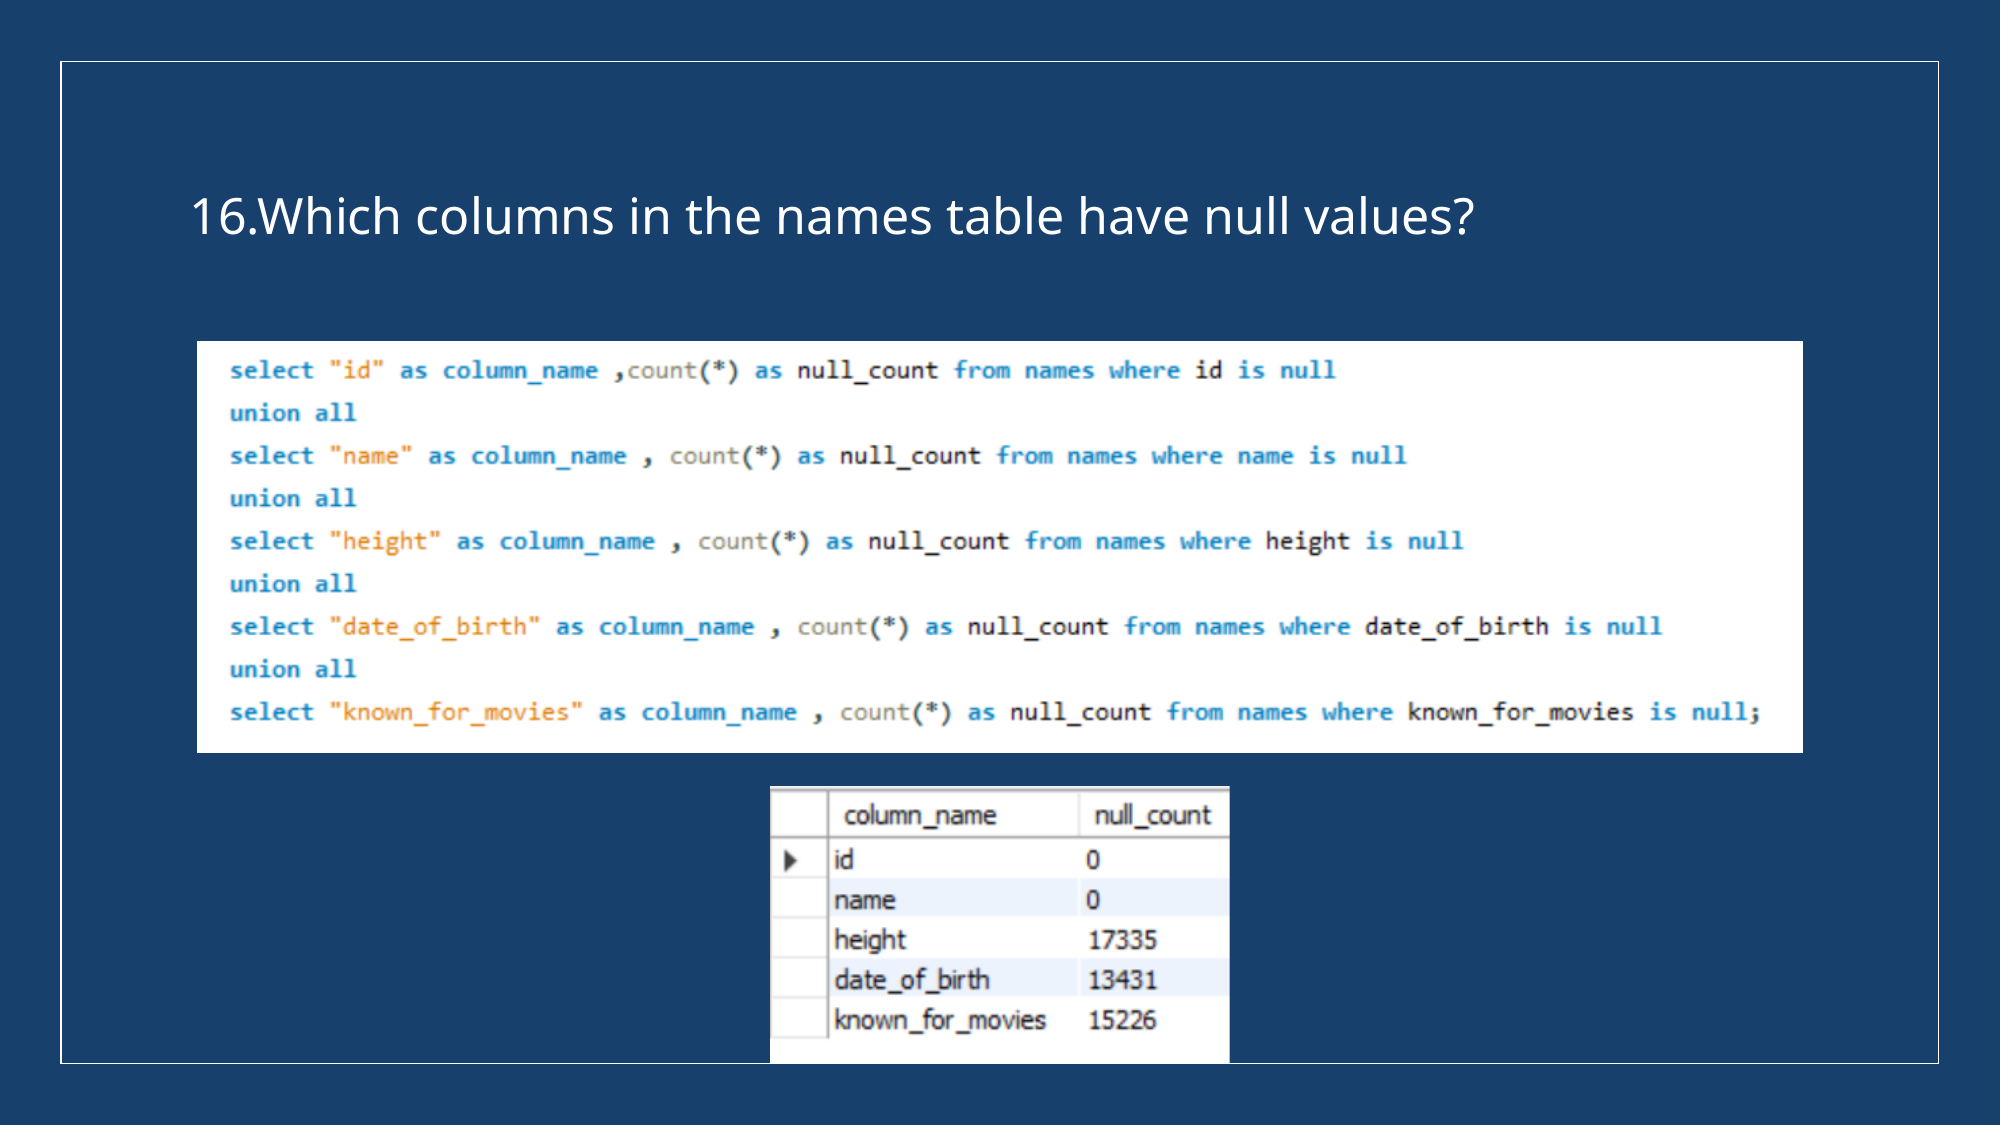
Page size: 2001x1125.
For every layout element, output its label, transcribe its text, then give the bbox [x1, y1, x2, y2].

picture [770, 786, 1230, 1064]
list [197, 341, 1803, 753]
title 16.Which columns in the names table have null values? [174, 105, 1825, 331]
